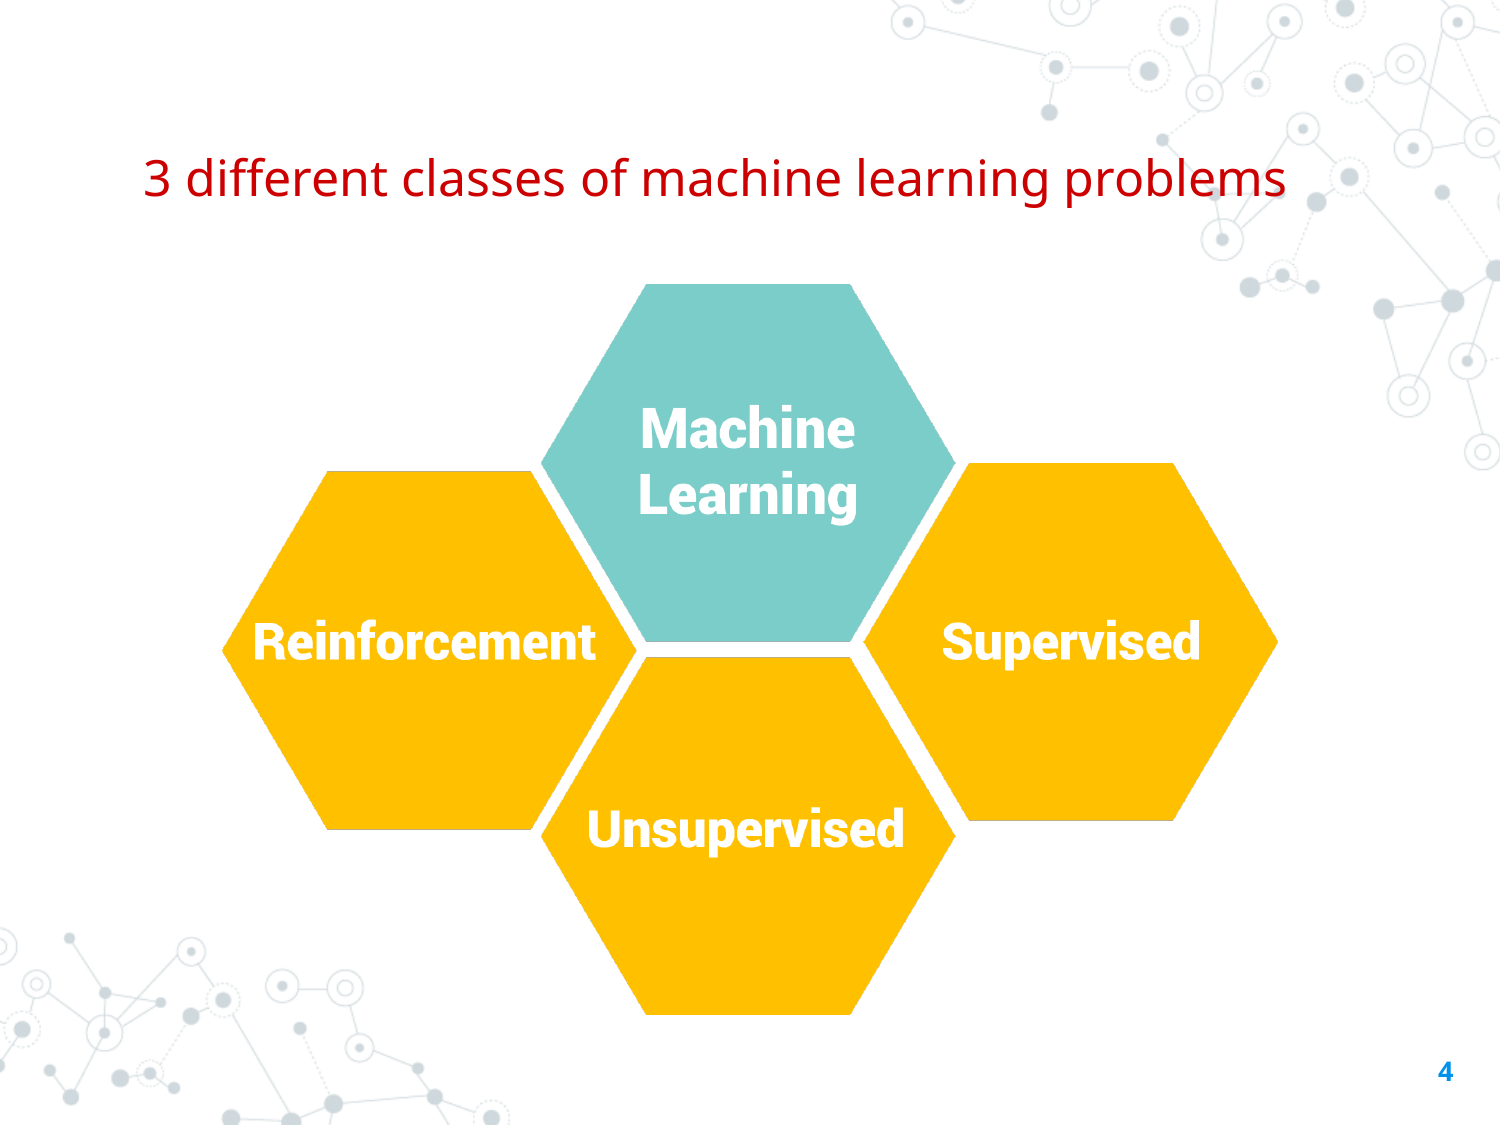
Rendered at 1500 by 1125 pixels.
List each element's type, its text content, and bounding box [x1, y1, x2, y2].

title 3 different classes of machine learning problems [128, 67, 1372, 222]
picture [0, 0, 1500, 1125]
slide_number ‹#› [1378, 1038, 1469, 1125]
